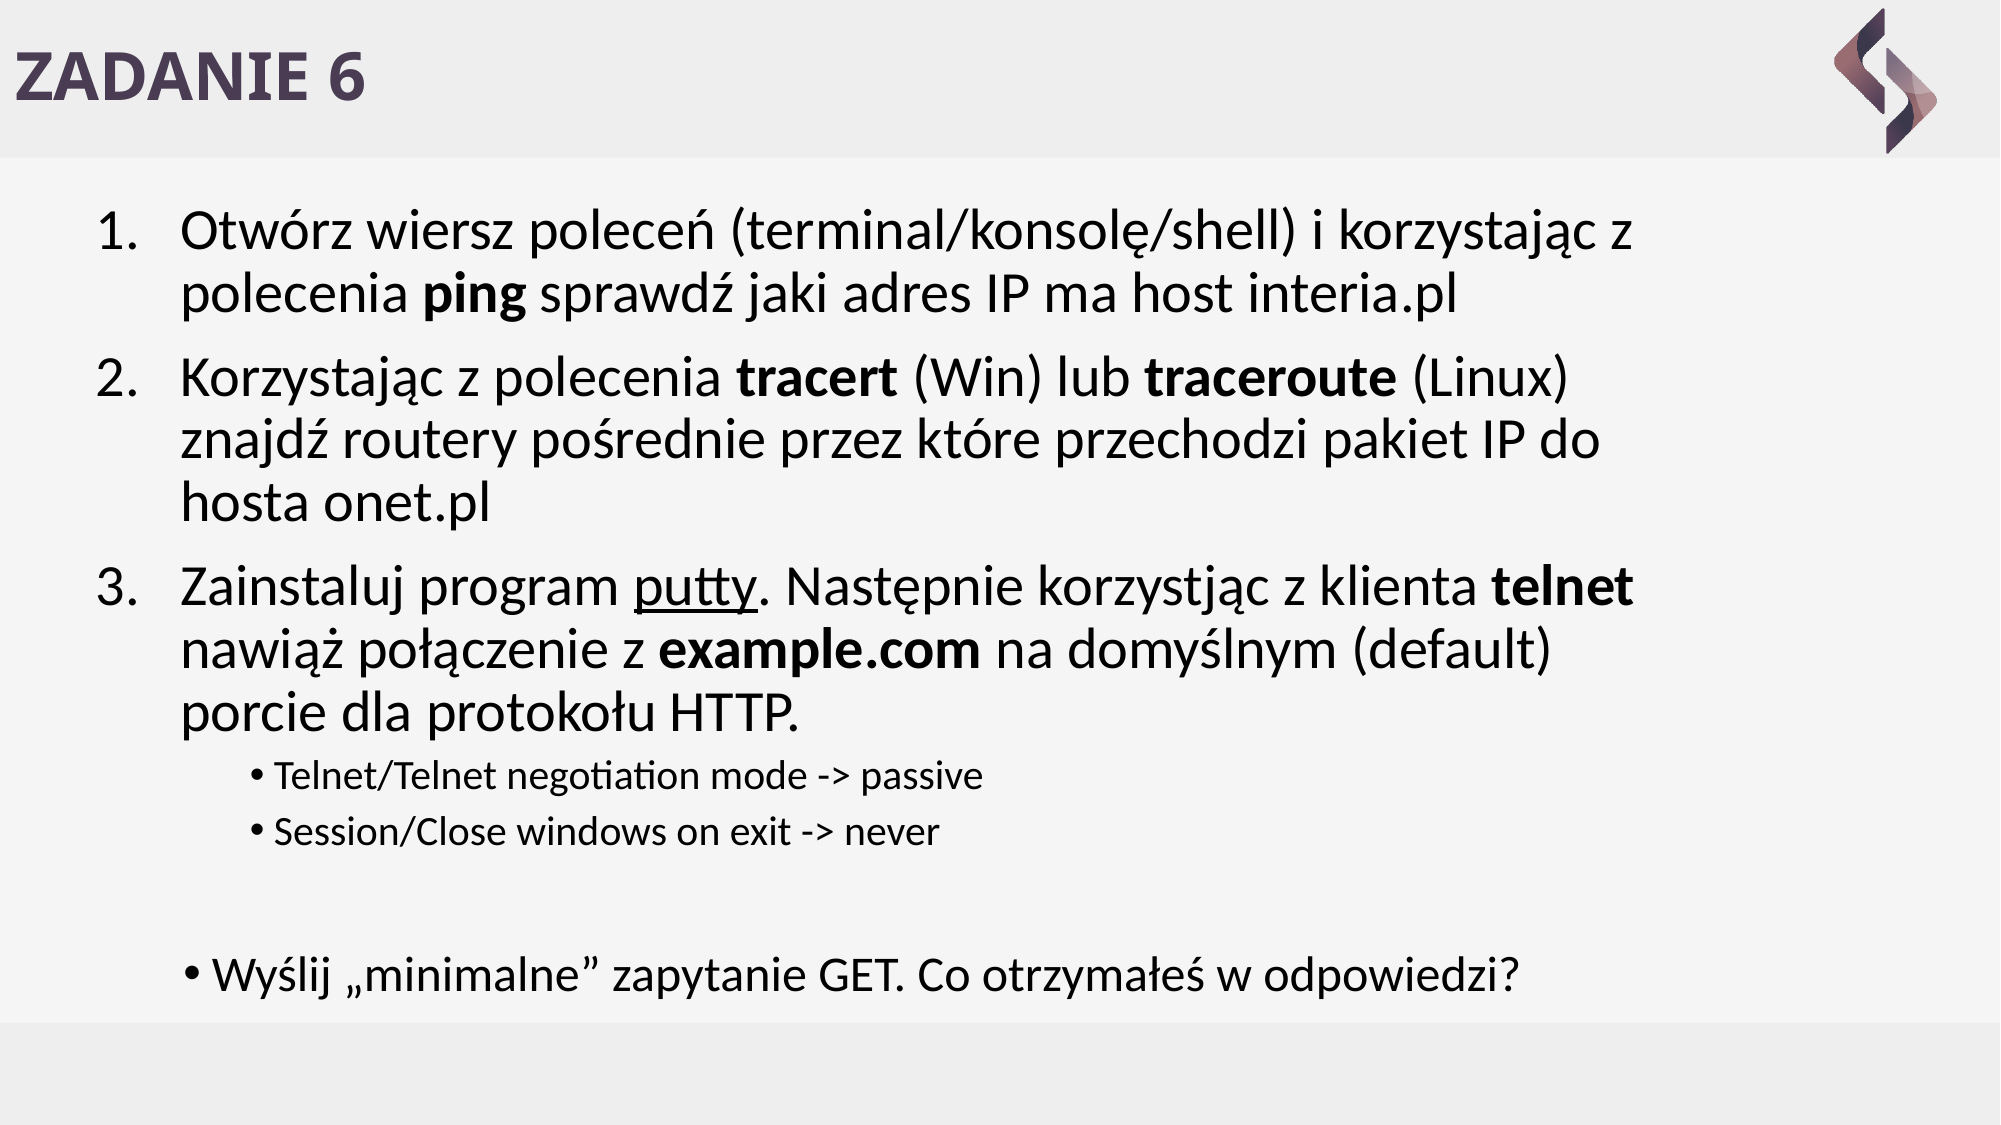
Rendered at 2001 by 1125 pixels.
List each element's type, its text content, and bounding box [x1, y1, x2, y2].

title ZADANIE 6 [0, 0, 1788, 158]
picture [1787, 0, 2001, 166]
list Otwórz wiersz poleceń (terminal/konsolę/shell) i korzystając z polecenia ping sprawdź jaki adres IP ma host interia.pl Korzystając z polecenia tracert (Win) lub traceroute (Linux) znajdź routery pośrednie przez które przechodzi pakiet IP do hosta onet.pl Zainstaluj program putty. Następnie korzystjąc z klienta telnet nawiąż połączenie z example.com na domyślnym (default) porcie dla protokołu HTTP. Telnet/Telnet negotiation mode -> passive Session/Close windows on exit -> never Wyślij „minimalne” zapytanie GET. Co otrzymałeś w odpowiedzi? [43, 184, 1709, 1035]
